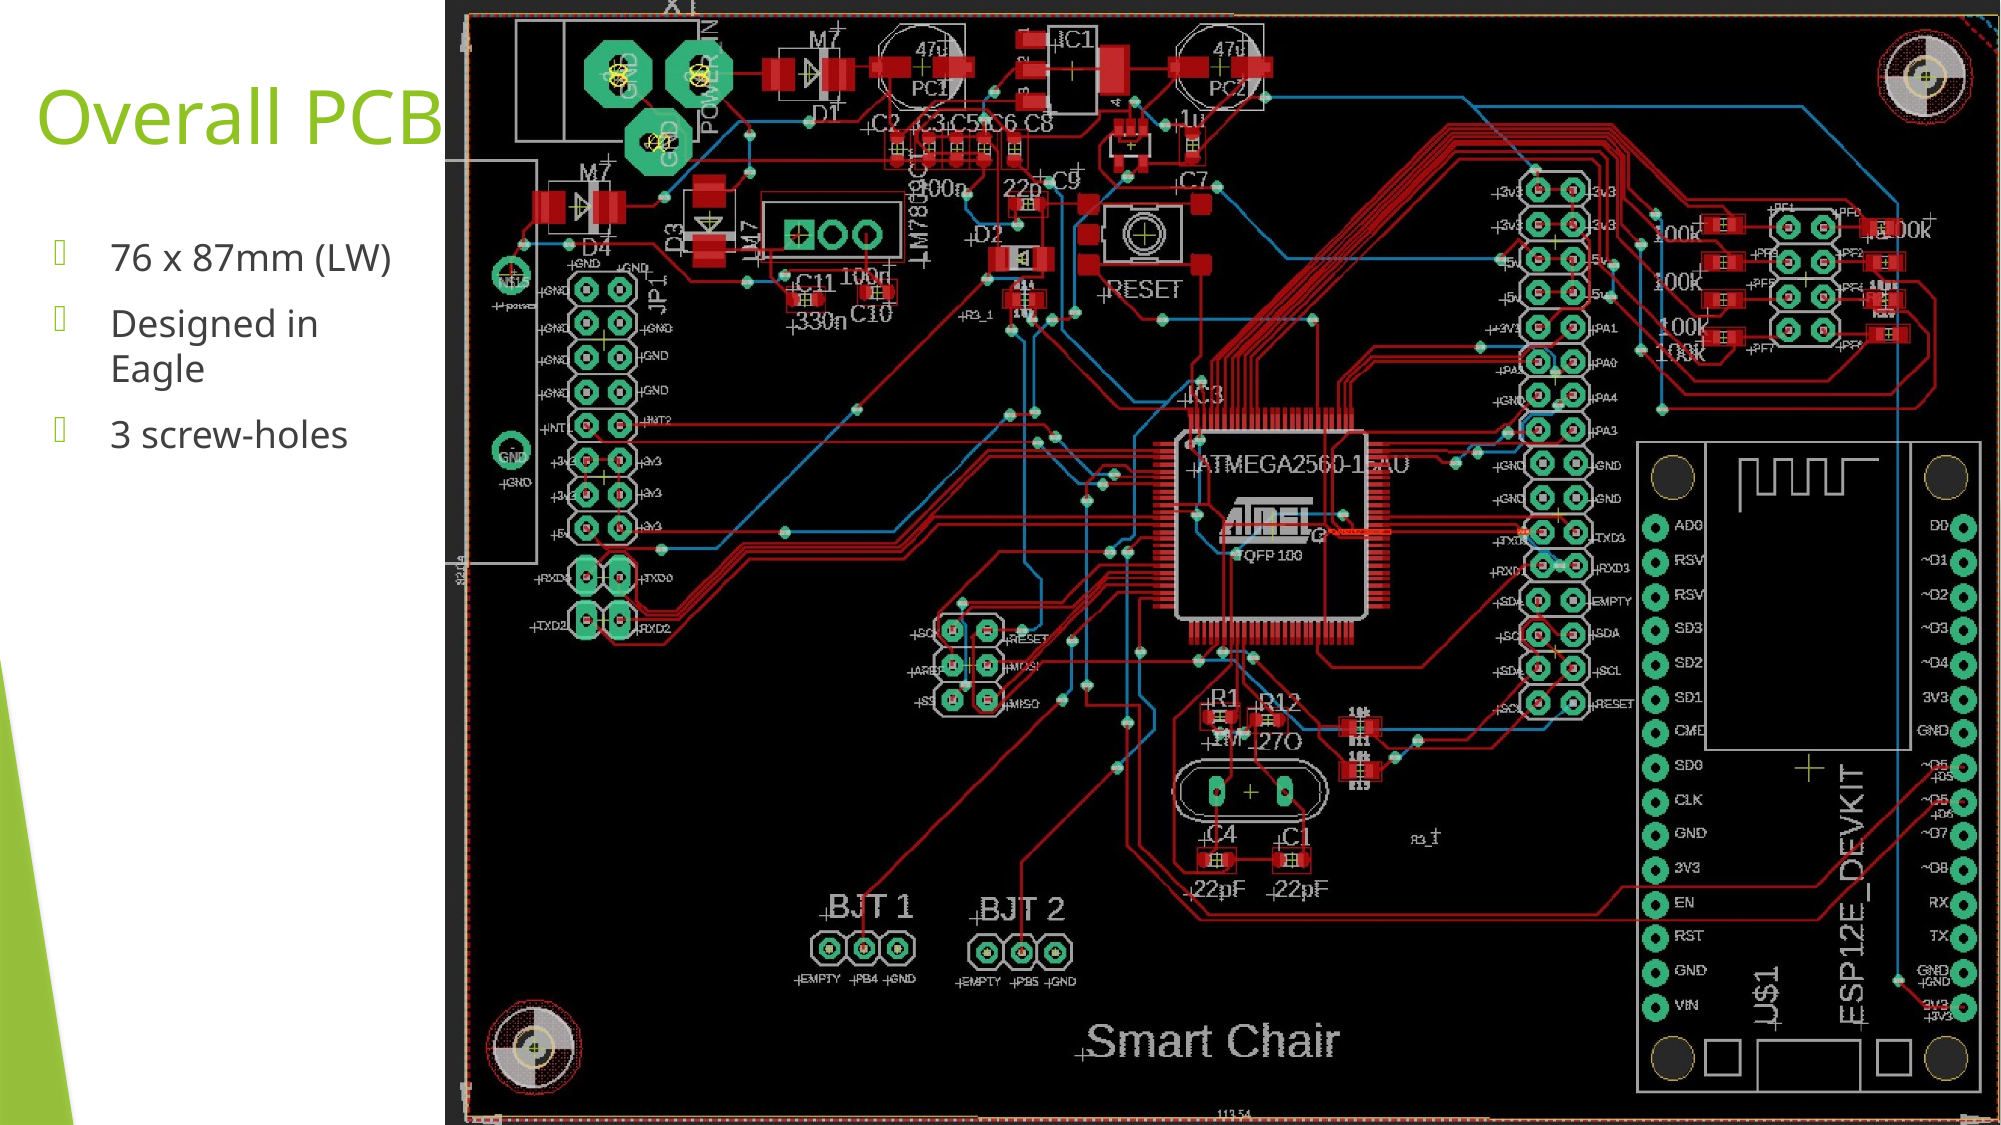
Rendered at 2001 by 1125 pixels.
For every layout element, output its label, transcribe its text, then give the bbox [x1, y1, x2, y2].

title Overall PCB [19, 62, 440, 279]
text_box 76 x 87mm (LW) Designed in Eagle 3 screw-holes [38, 279, 431, 809]
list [445, 0, 2000, 1125]
